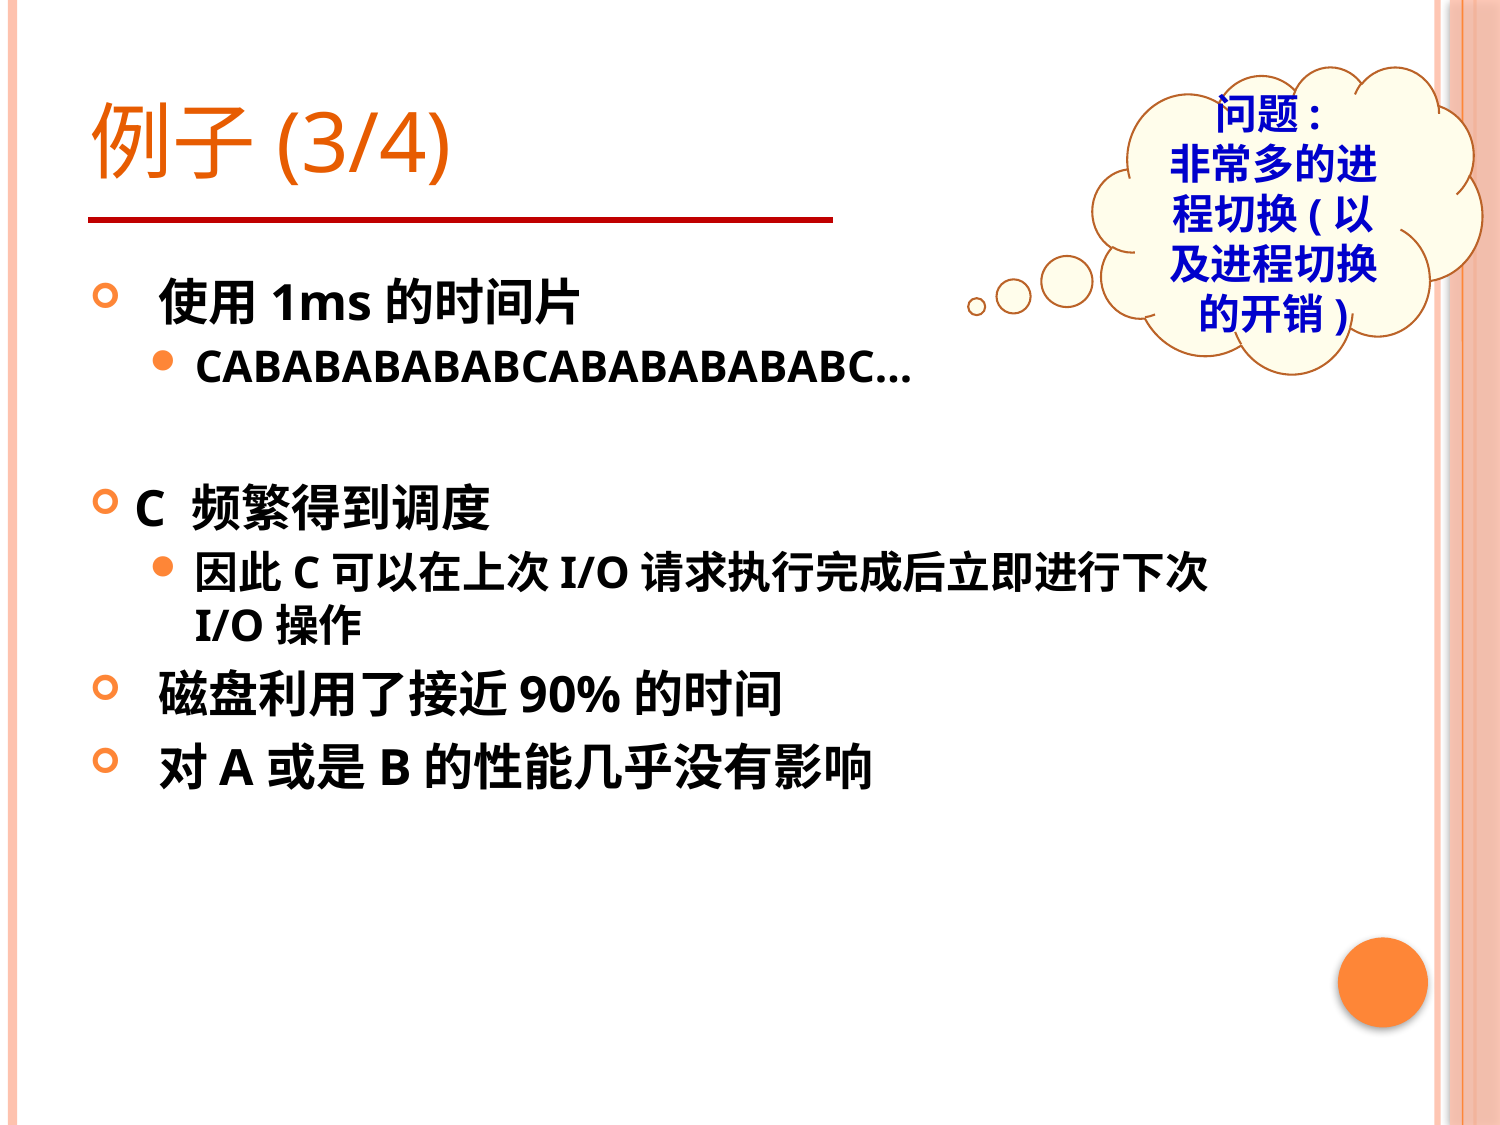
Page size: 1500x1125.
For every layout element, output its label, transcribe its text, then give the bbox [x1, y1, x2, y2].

text_box 问题: 非常多的进程切换(以及进程切换的开销) [1039, 253, 1095, 310]
list 使用1ms的时间片 CABABABABABCABABABABABC... C 频繁得到调度 因此C可以在上次I/O请求执行完成后立即进行下次I/O操作 磁盘利用了接近90%的时间 对A或是B的性能几乎没有影响 [75, 262, 1300, 1062]
text_box 问题: 非常多的进程切换(以及进程切换的开销) [966, 296, 988, 318]
text_box 问题: 非常多的进程切换(以及进程切换的开销) [994, 277, 1033, 316]
title 例子(3/4) [75, 45, 1300, 197]
text_box 问题: 非常多的进程切换(以及进程切换的开销) [1090, 65, 1485, 377]
